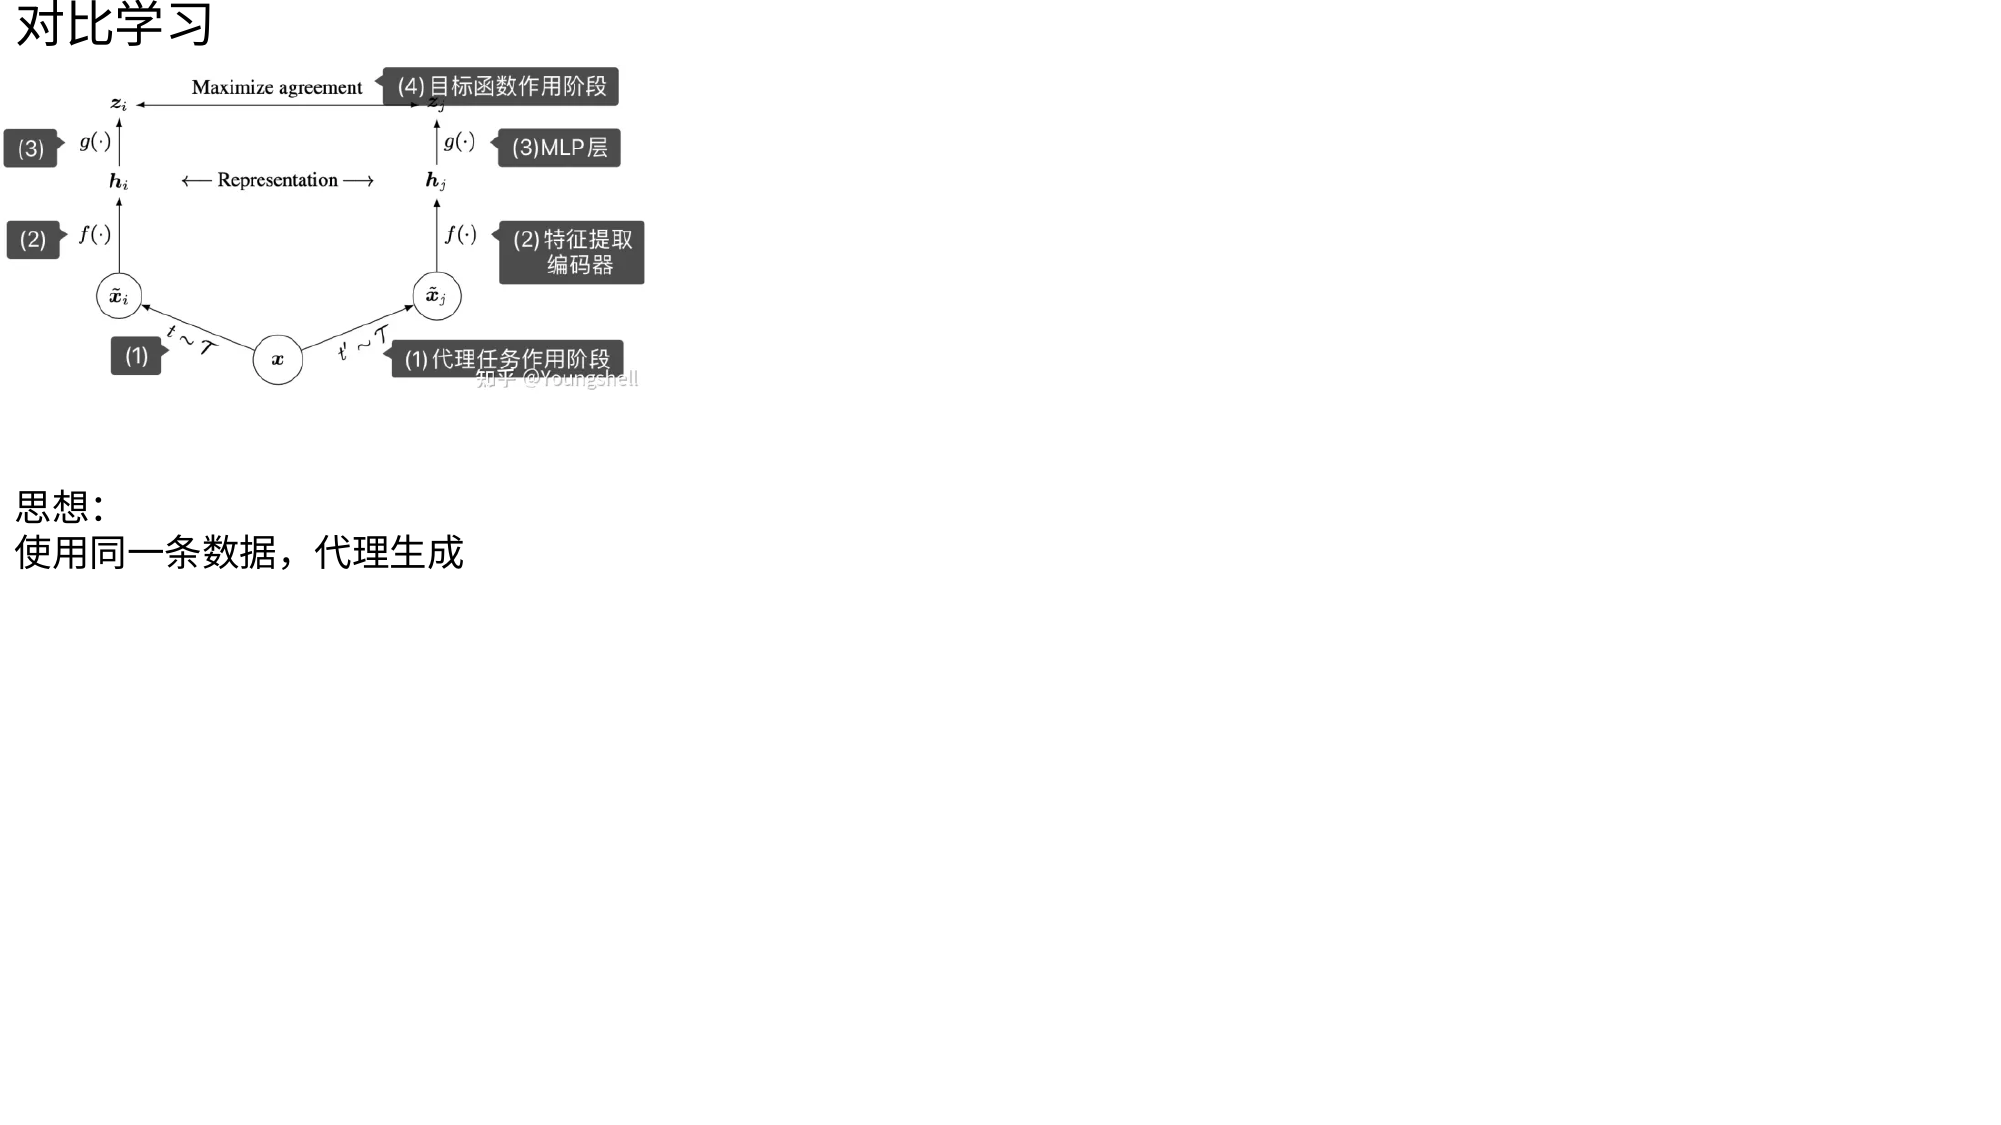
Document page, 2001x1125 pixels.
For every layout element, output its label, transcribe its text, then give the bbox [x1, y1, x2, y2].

picture [0, 65, 655, 408]
title 对比学习 [0, 3, 2000, 50]
